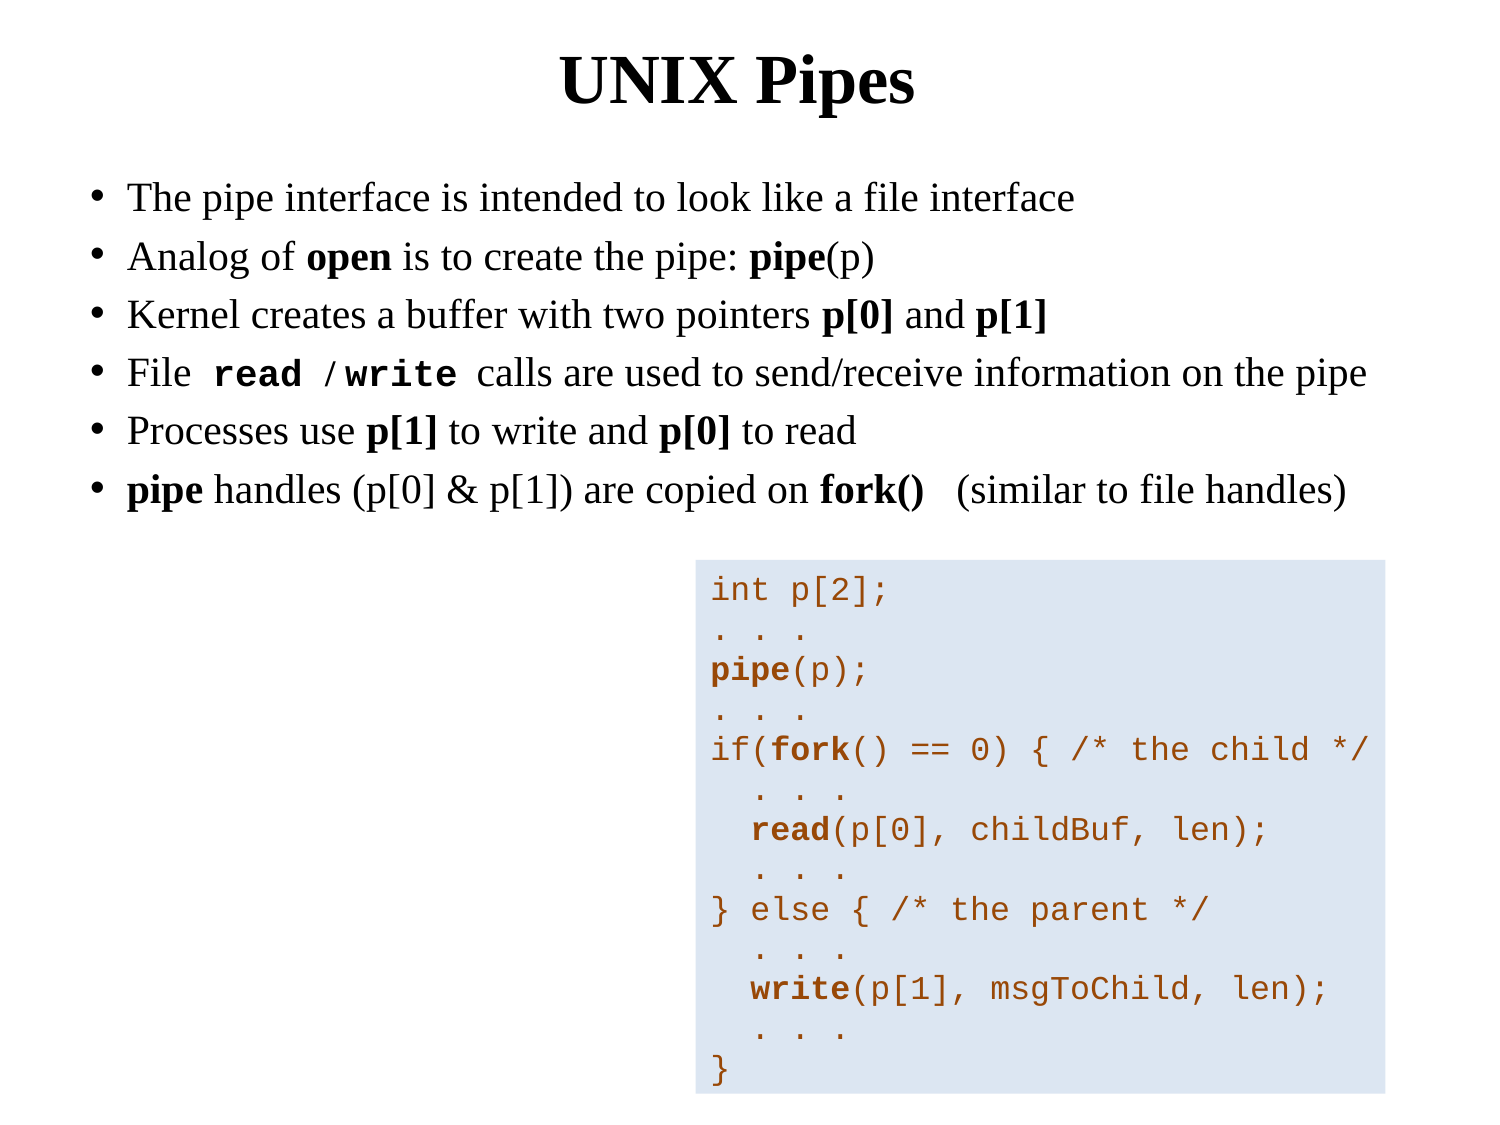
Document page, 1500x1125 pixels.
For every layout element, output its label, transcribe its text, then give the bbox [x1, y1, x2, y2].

title UNIX Pipes [75, 24, 1400, 125]
text_box int p[2]; . . . pipe(p); . . . if(fork() == 0) { /* the child */ . . . read(p[0], childBuf, len); . . . } else { /* the parent */ . . . write(p[1], msgToChild, len); . . . } [695, 559, 1386, 1094]
list The pipe interface is intended to look like a file interface Analog of open is to create the pipe: pipe(p) Kernel creates a buffer with two pointers p[0] and p[1] File read / write calls are used to send/receive information on the pipe Processes use p[1] to write and p[0] to read pipe handles (p[0] & p[1]) are copied on fork() (similar to file handles) [75, 162, 1400, 550]
